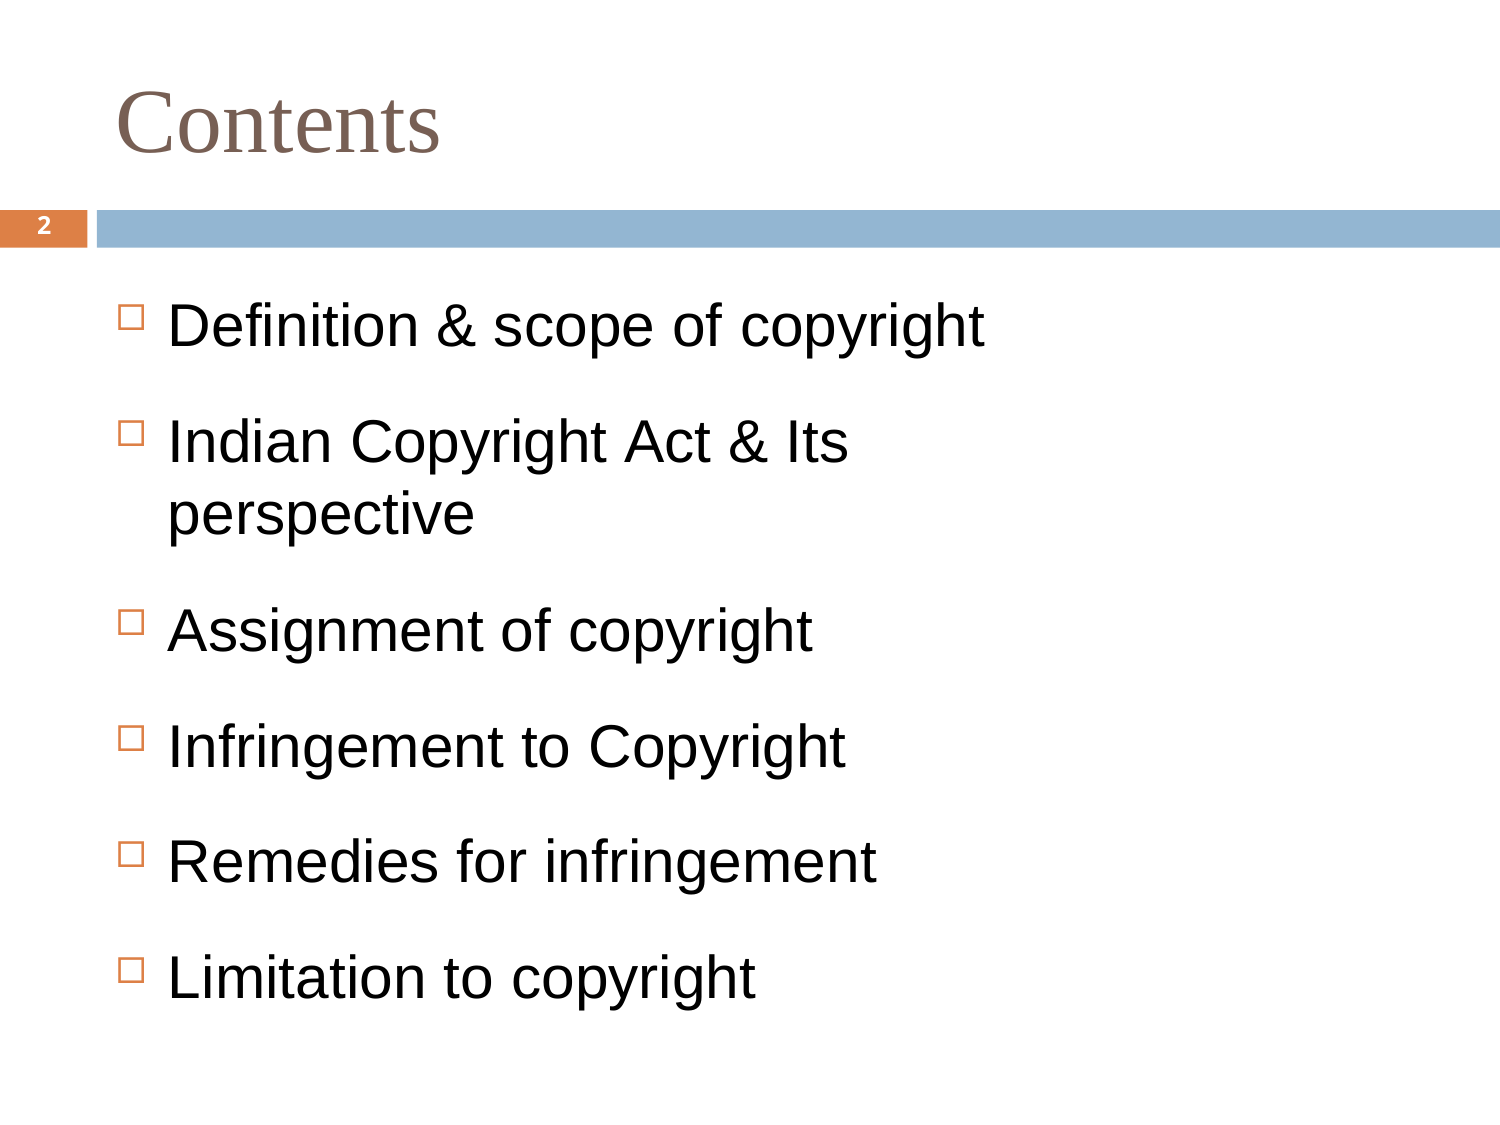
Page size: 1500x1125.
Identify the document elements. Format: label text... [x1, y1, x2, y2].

text_box 2 [34, 207, 53, 240]
text_box Definition & scope of copyright Indian Copyright Act & Its perspective Assignment of copyright Infringement to Copyright Remedies for infringement Limitation to copyright [113, 283, 1174, 1011]
title Contents [113, 58, 444, 249]
